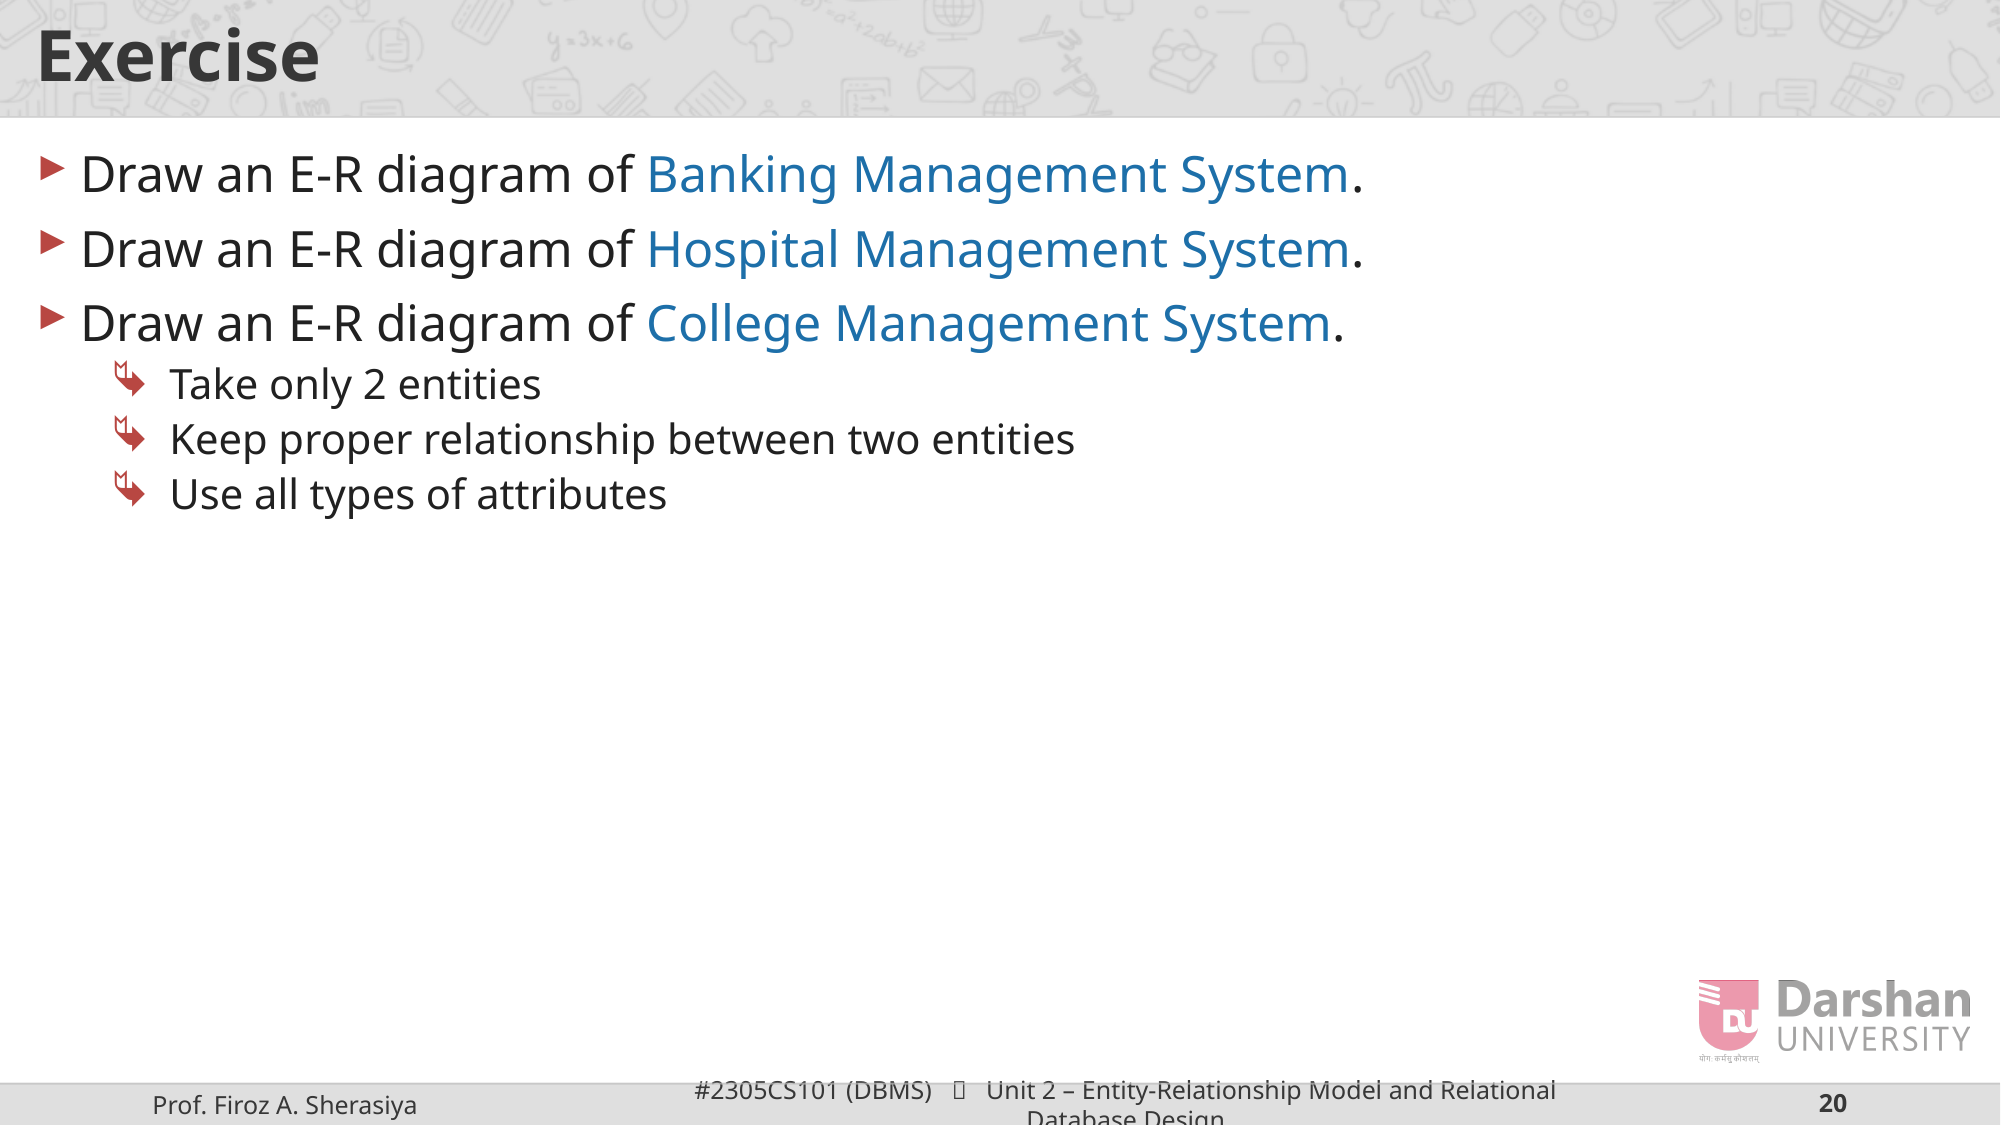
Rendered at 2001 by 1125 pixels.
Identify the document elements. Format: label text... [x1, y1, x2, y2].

list Draw an E-R diagram of Banking Management System. Draw an E-R diagram of Hospital Management System. Draw an E-R diagram of College Management System. Take only 2 entities Keep proper relationship between two entities Use all types of attributes [21, 141, 1979, 1059]
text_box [1699, 1059, 1970, 1063]
title Exercise [0, 0, 2000, 117]
